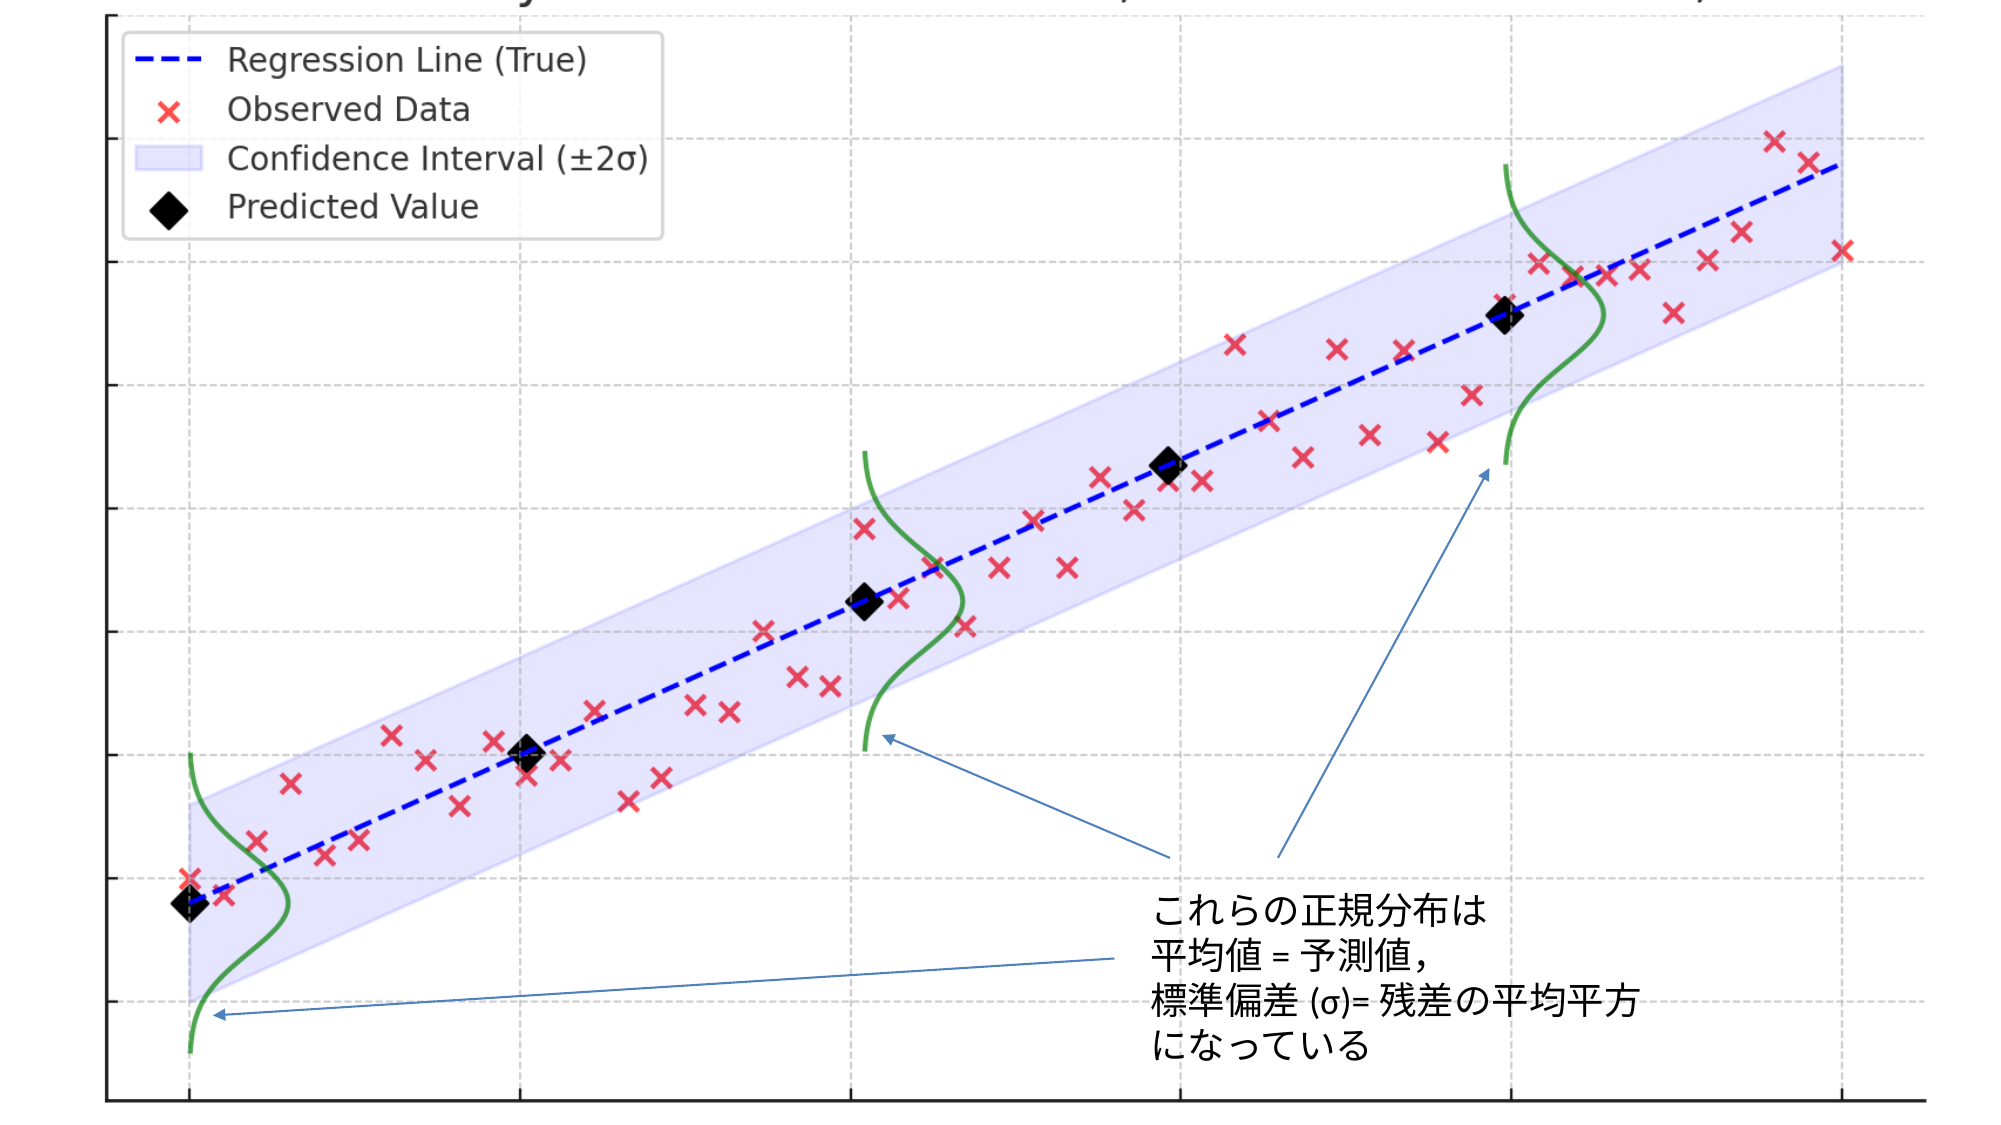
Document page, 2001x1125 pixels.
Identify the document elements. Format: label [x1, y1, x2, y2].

text_box [212, 958, 1115, 1016]
text_box [881, 734, 1170, 858]
text_box [1277, 467, 1490, 858]
list [97, 0, 1943, 1105]
